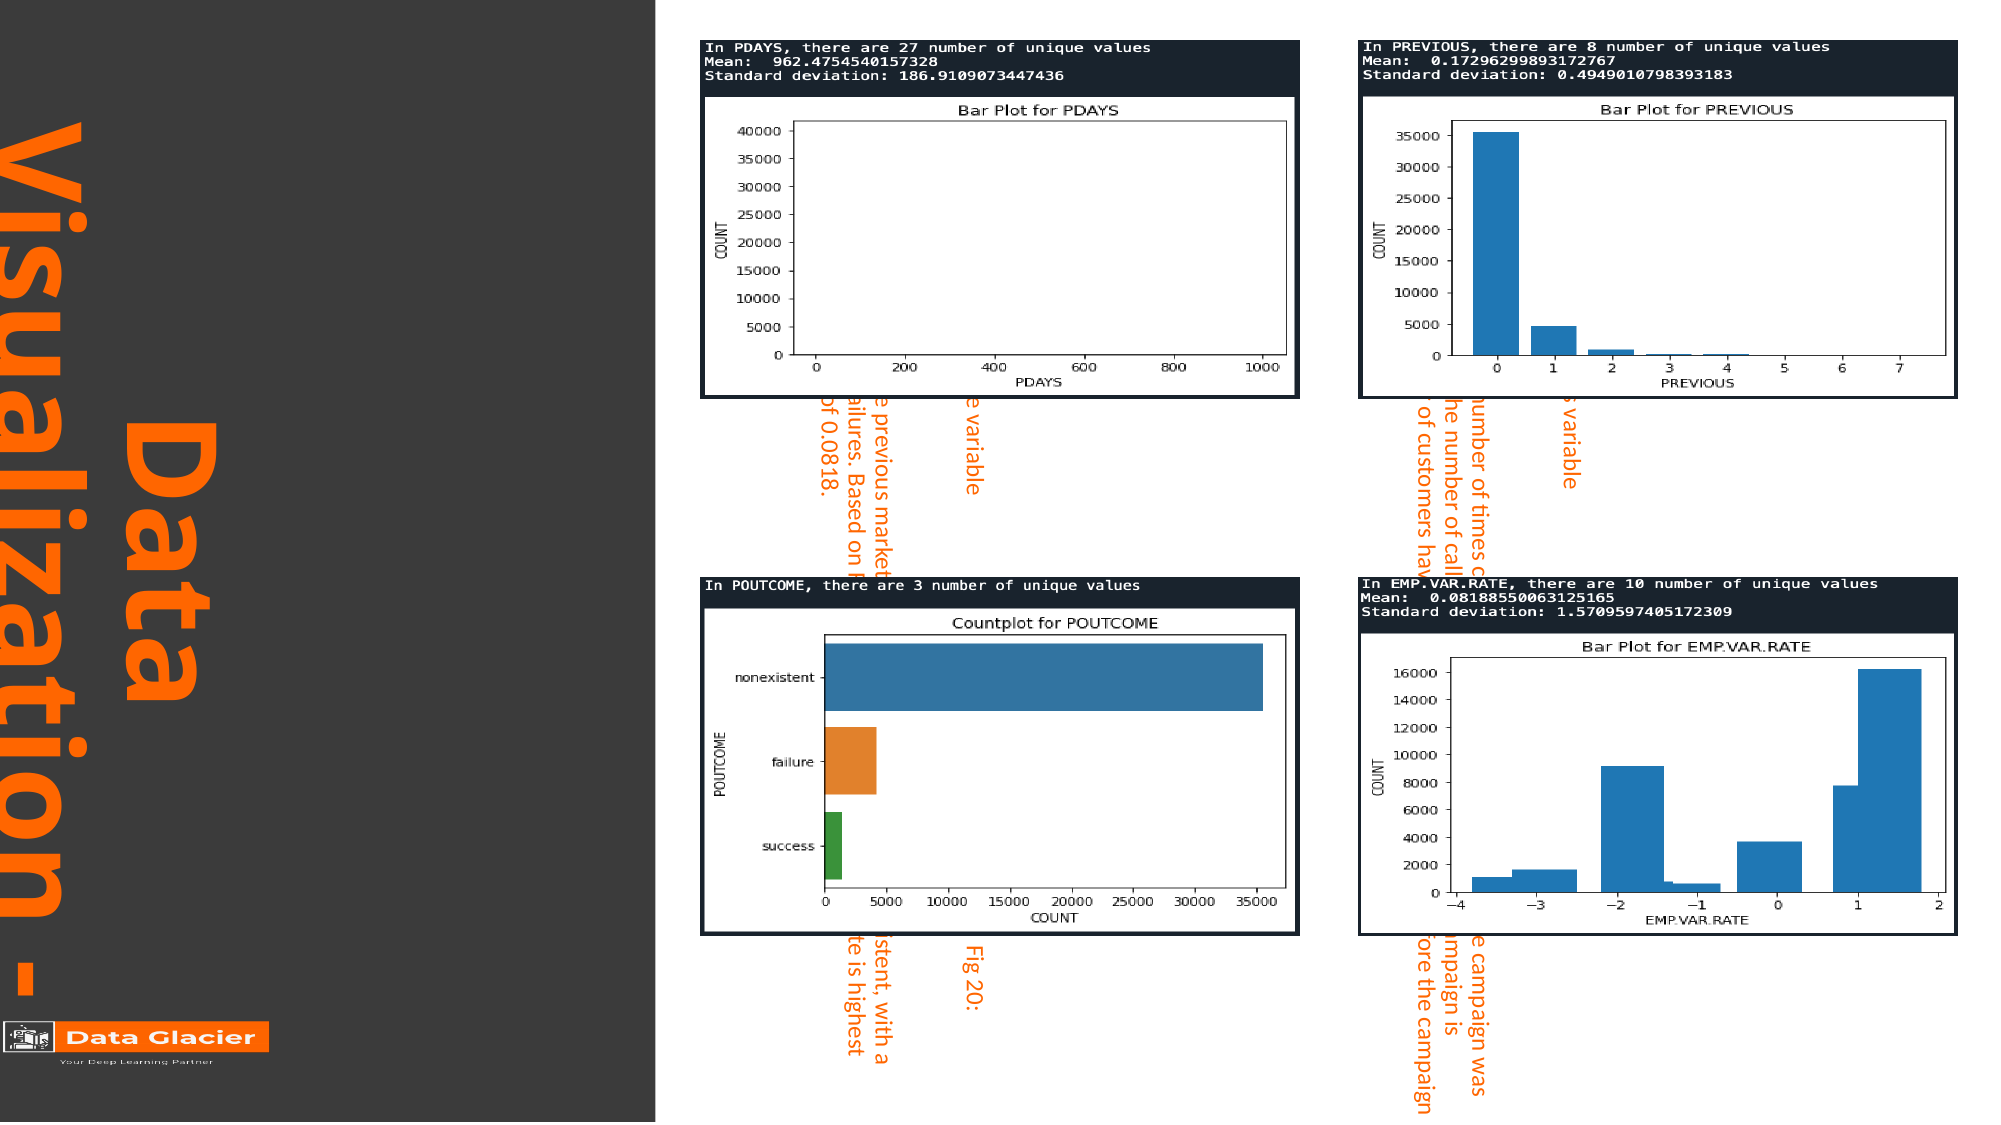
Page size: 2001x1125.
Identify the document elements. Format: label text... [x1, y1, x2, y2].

subtitle Fig 17: PDays variable Fig 18: Previous variable As depicted in Fig 17, the average number of times customers were contacted before the campaign was relatively low. As shown in Fig 18, the number of calls made to customers prior to the campaign is relatively low. Only a small number of customers have been contacted once or twice before the campaign Fig 19: POutcome variable Fig 20: EMP.VAR.RATE variable Based on Fig 19, the majority of the previous marketing campaign outcomes are non-existent, with a smaller number of successes and failures. Based on Fig 20, the employment variation rate is highest between 1 and 2, with an average of 0.0818. [655, 0, 2000, 1125]
picture [700, 40, 1300, 399]
picture [700, 577, 1300, 936]
title Data Visualization - cont [0, 0, 655, 1122]
picture [1358, 40, 1958, 399]
picture [0, 961, 272, 1125]
picture [1358, 577, 1958, 936]
